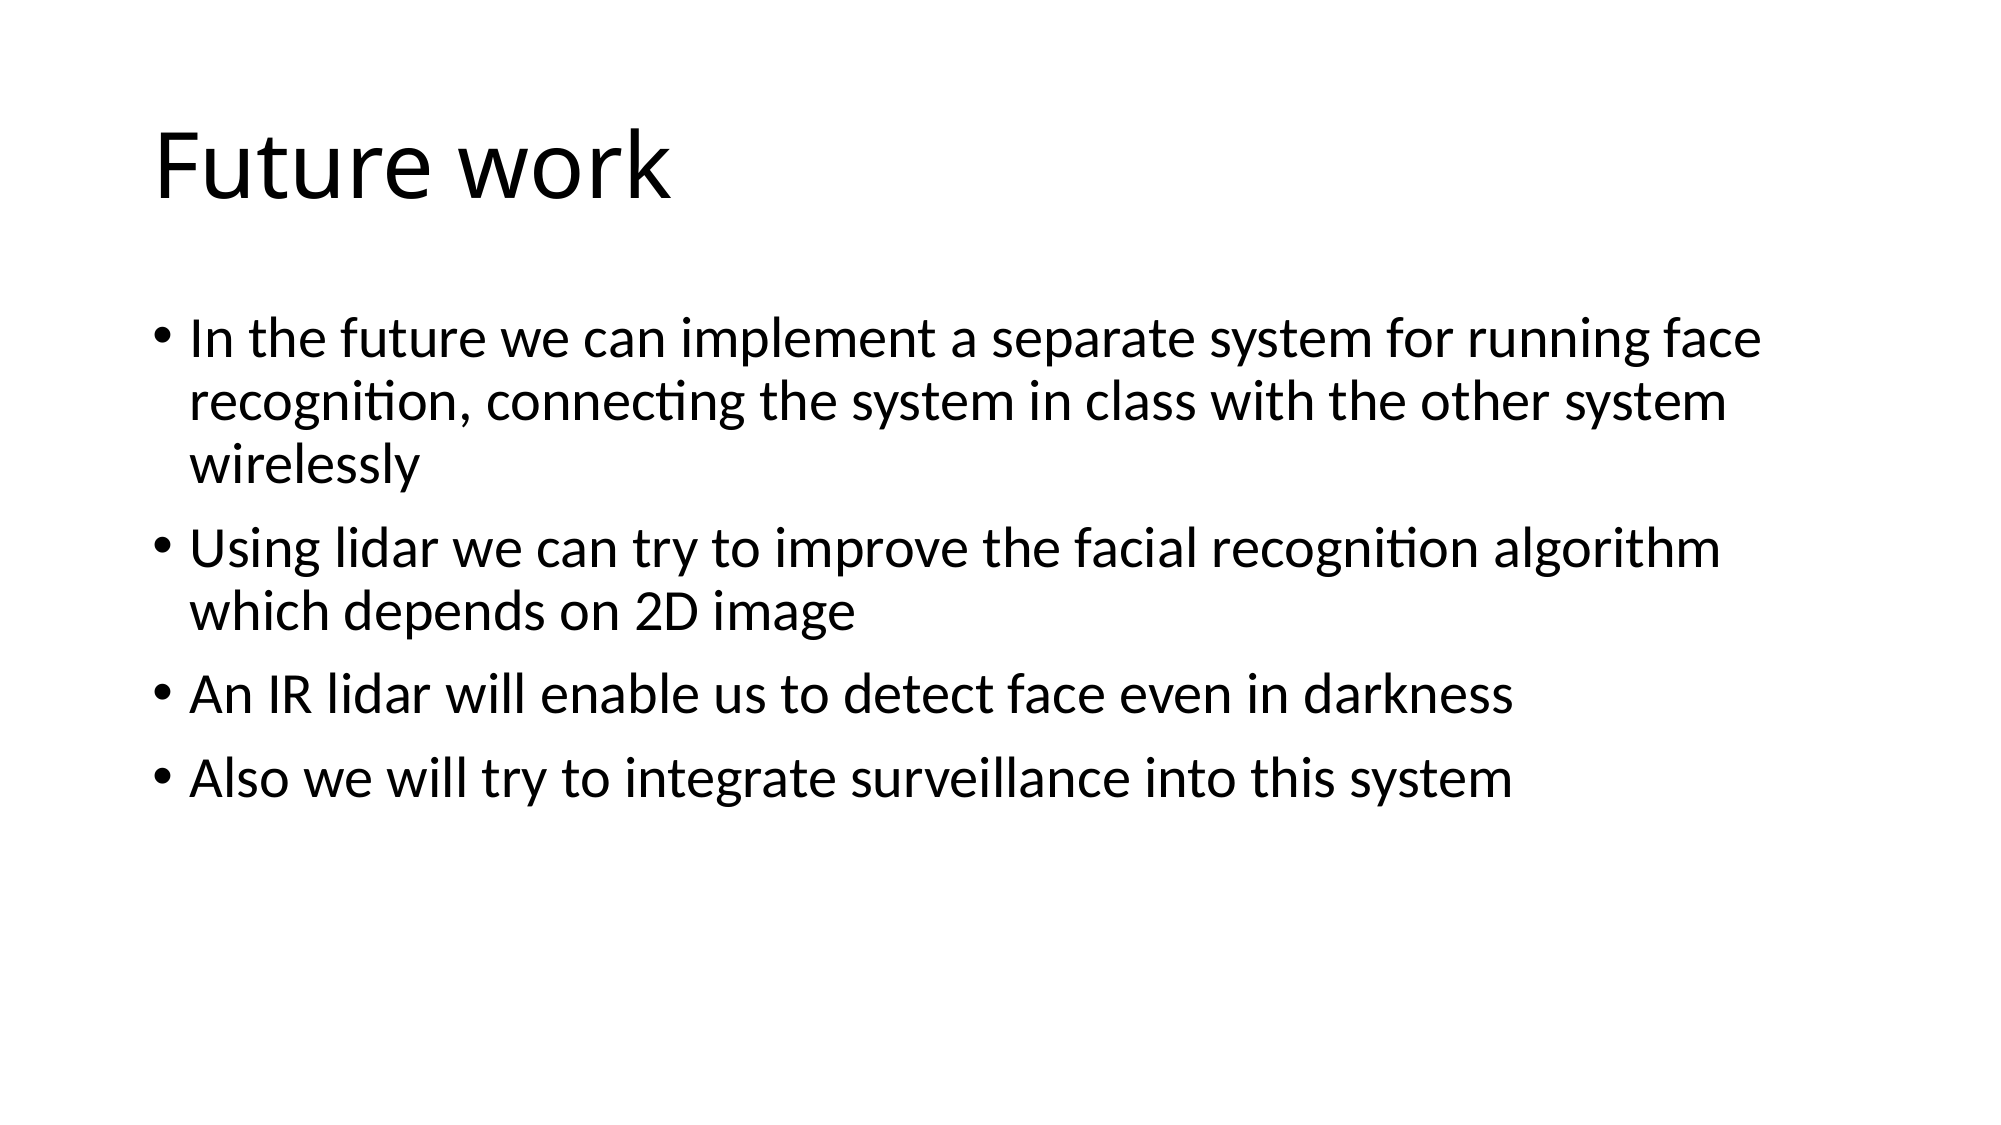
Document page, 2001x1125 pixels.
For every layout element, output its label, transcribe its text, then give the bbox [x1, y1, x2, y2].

list In the future we can implement a separate system for running face recognition, connecting the system in class with the other system wirelessly Using lidar we can try to improve the facial recognition algorithm which depends on 2D image An IR lidar will enable us to detect face even in darkness Also we will try to integrate surveillance into this system [137, 299, 1863, 1014]
title Future work [137, 59, 1863, 278]
